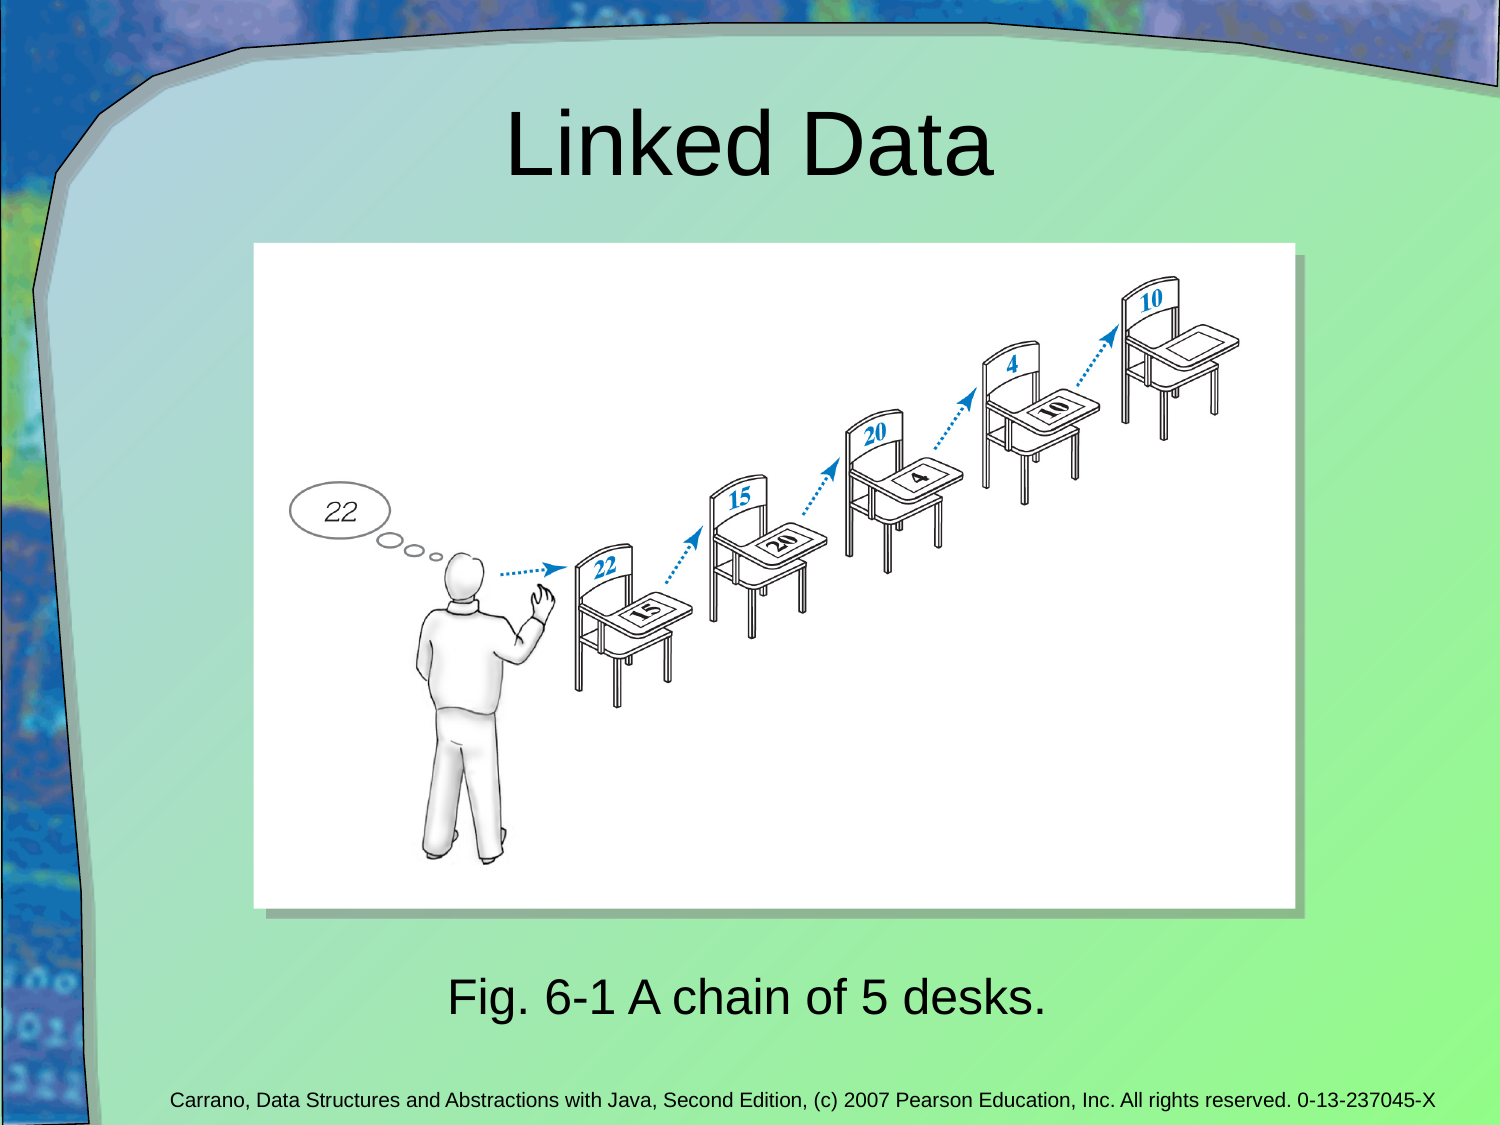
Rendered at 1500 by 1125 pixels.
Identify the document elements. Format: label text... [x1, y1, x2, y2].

title Linked Data [75, 45, 1425, 233]
text_box [253, 242, 1296, 909]
picture [1, 0, 1498, 1125]
picture [281, 268, 1247, 873]
footer Carrano, Data Structures and Abstractions with Java, Second Edition, (c) 2007 Pearson Education, Inc. All rights reserved. 0-13-237045-X [105, 1079, 1500, 1110]
text_box Fig. 6-1 A chain of 5 desks. [63, 957, 1432, 1032]
